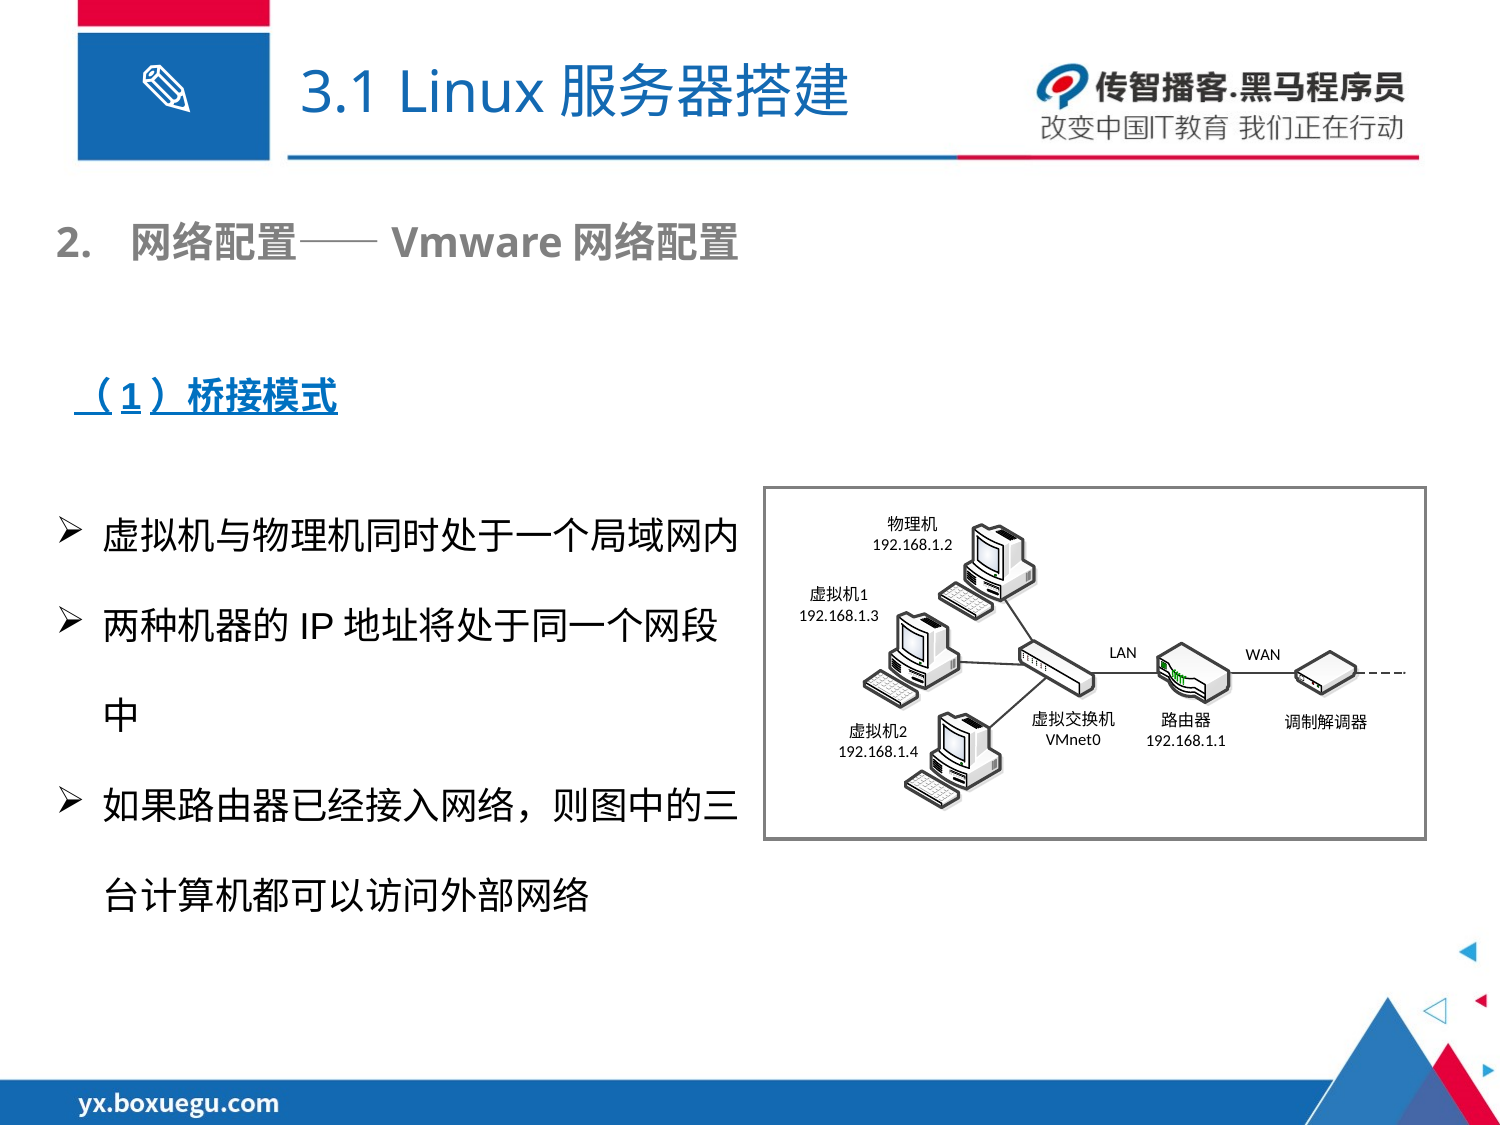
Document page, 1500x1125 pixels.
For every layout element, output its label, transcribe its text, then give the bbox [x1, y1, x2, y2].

title 3.1 Linux服务器搭建 [285, 25, 1137, 153]
text_box 虚拟机与物理机同时处于一个局域网内 两种机器的IP地址将处于同一个网段中 如果路由器已经接入网络，则图中的三台计算机都可以访问外部网络 [41, 459, 767, 925]
picture [0, 1, 1500, 1125]
text_box 网络配置——Vmware网络配置 [41, 208, 1424, 274]
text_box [765, 488, 1425, 838]
text_box （1）桥接模式 [59, 319, 1438, 425]
